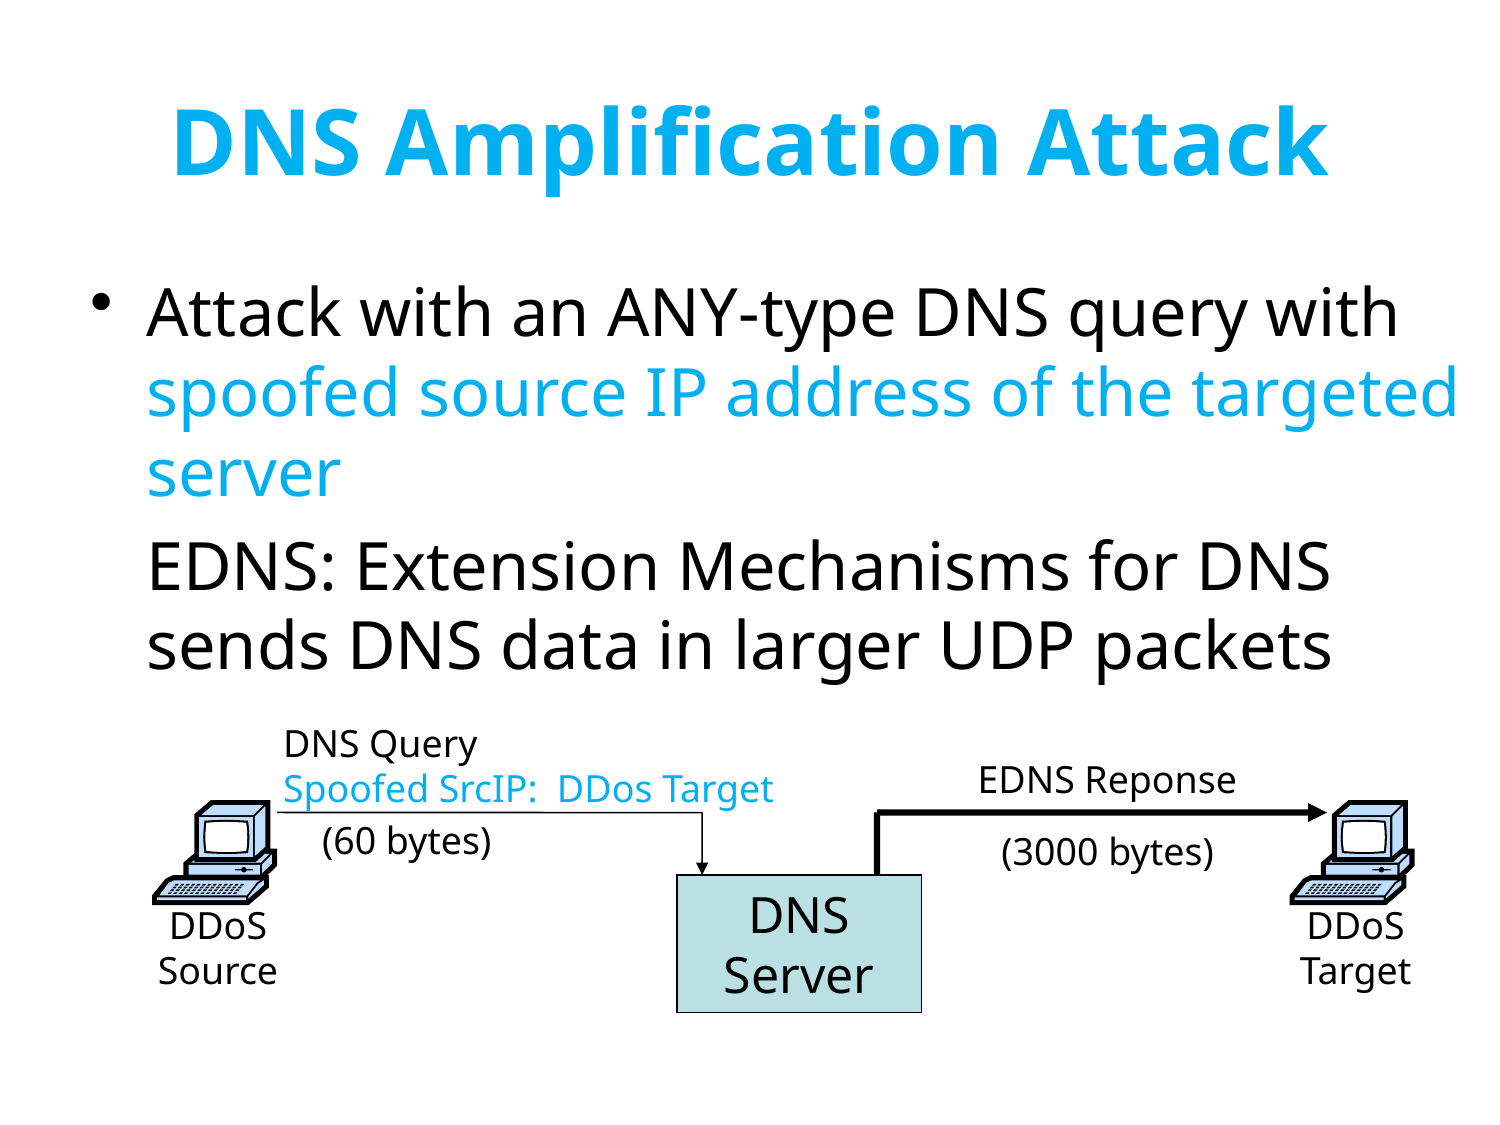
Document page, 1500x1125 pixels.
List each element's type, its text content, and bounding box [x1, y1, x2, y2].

text_box DNS Server [677, 874, 922, 1013]
text_box DDoS Target [1285, 894, 1427, 1000]
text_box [876, 712, 1328, 883]
list Attack with an ANY-type DNS query with spoofed source IP address of the targeted server EDNS: Extension Mechanisms for DNS sends DNS data in larger UDP packets [74, 262, 1500, 1125]
text_box DDoS Source [143, 894, 294, 1000]
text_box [274, 712, 783, 876]
picture [151, 799, 278, 906]
picture [1289, 799, 1415, 906]
title DNS Amplification Attack [0, 44, 1500, 233]
